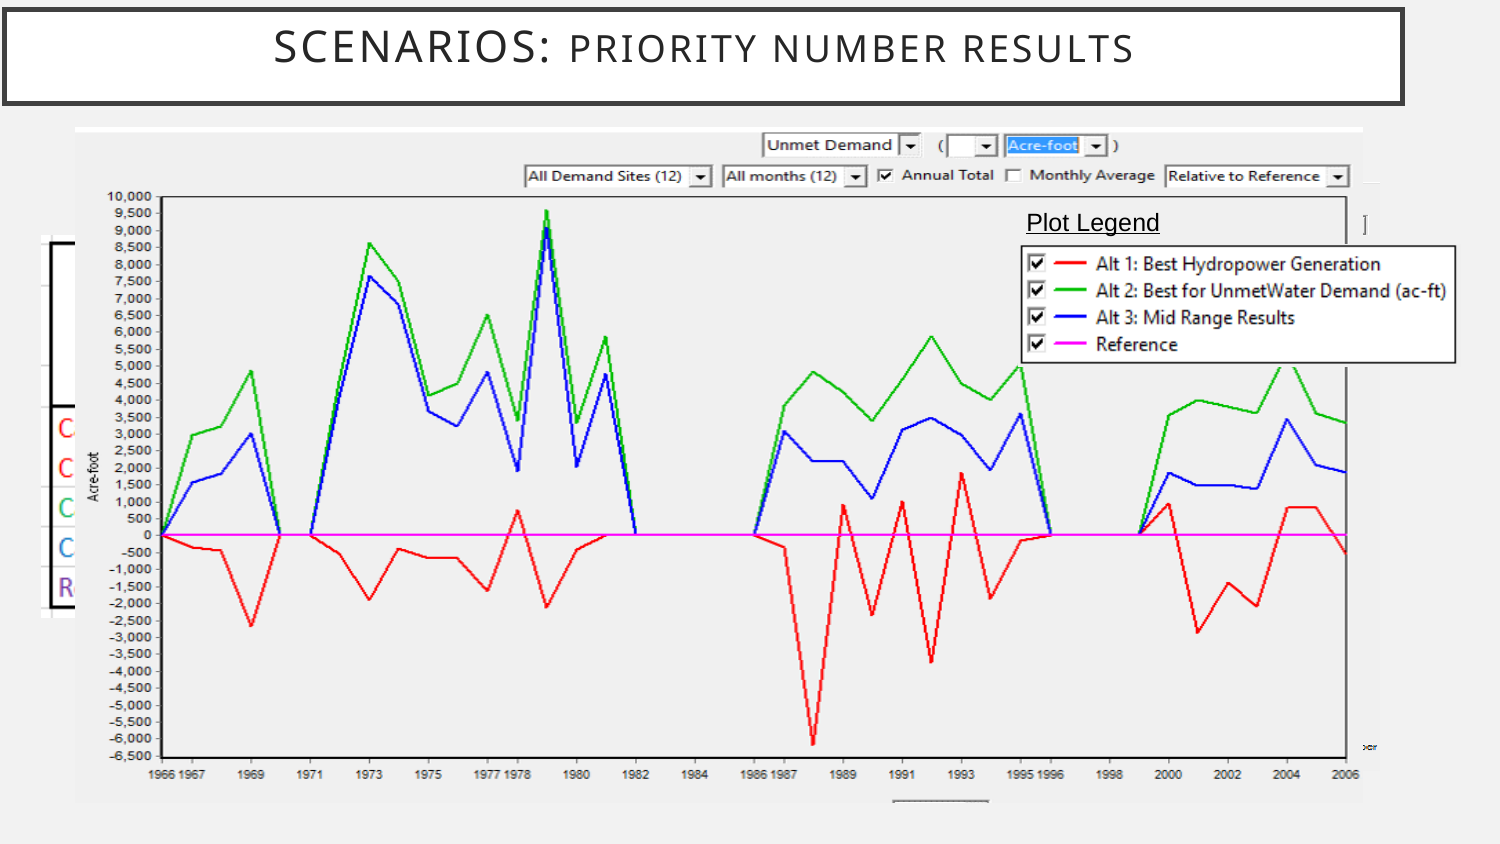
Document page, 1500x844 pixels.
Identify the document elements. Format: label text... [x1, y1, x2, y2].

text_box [865, 191, 1461, 367]
title Scenarios: Priority Number Results [2, 7, 1405, 106]
picture [41, 127, 1380, 803]
